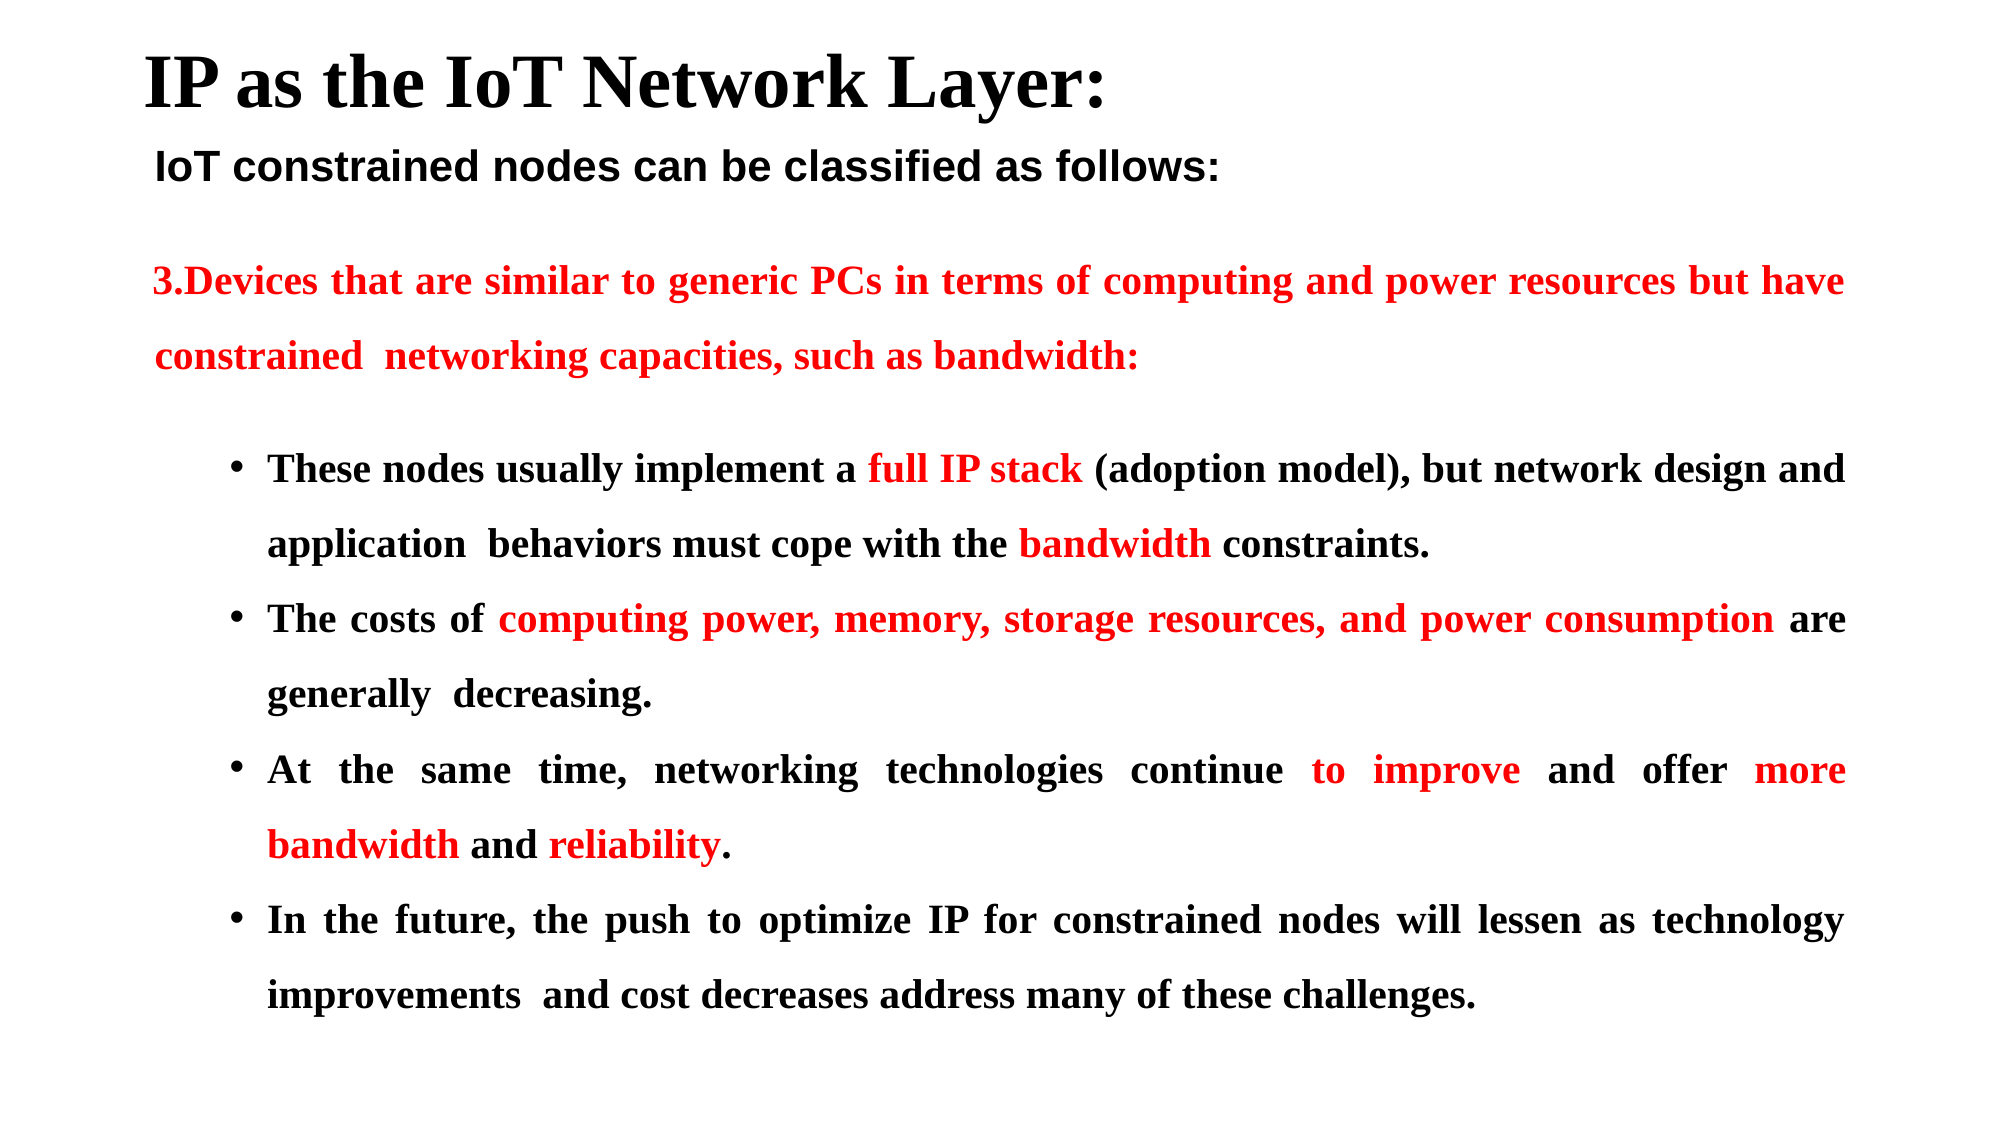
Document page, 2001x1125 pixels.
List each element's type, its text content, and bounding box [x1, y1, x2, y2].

list IoT constrained nodes can be classified as follows: Devices that are similar to generic PCs in terms of computing and power resources but have constrained networking capacities, such as bandwidth: These nodes usually implement a full IP stack (adoption model), but network design and application behaviors must cope with the bandwidth constraints. The costs of computing power, memory, storage resources, and power consumption are generally decreasing. At the same time, networking technologies continue to improve and offer more bandwidth and reliability. In the future, the push to optimize IP for constrained nodes will lessen as technology improvements and cost decreases address many of these challenges. [137, 130, 1863, 1079]
title IP as the IoT Network Layer: [126, 22, 1852, 131]
